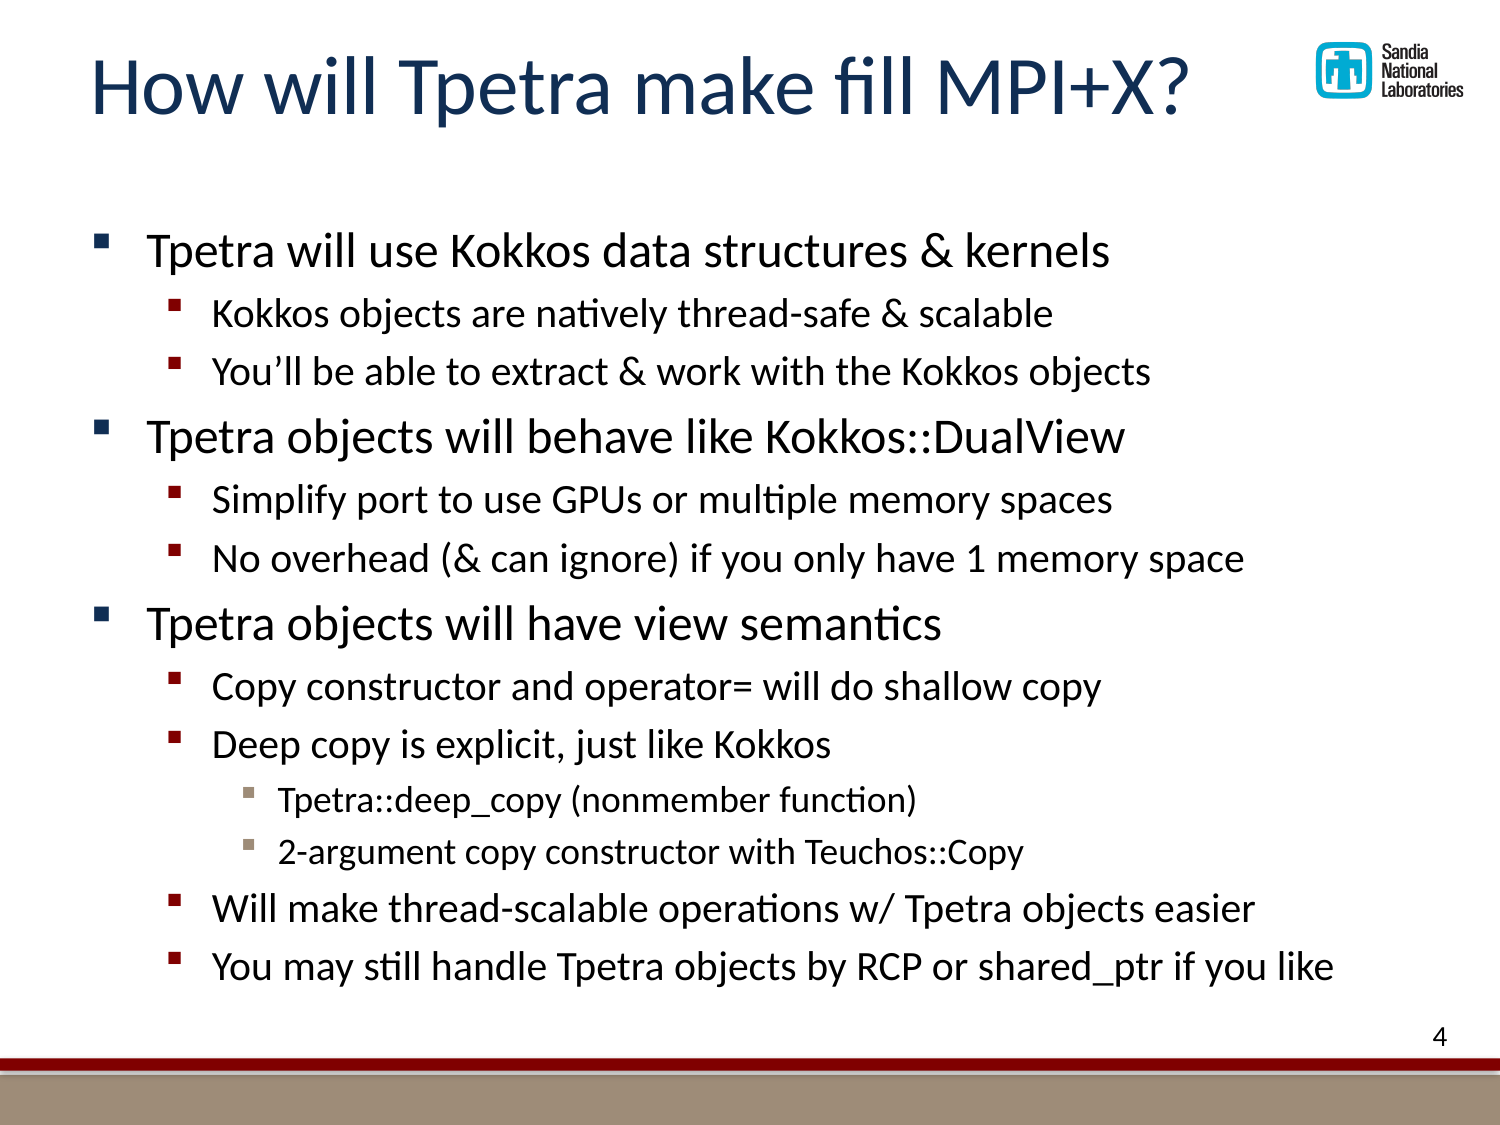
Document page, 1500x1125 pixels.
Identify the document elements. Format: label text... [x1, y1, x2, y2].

slide_number 3 [1362, 1009, 1463, 1072]
picture [1426, 37, 1467, 105]
title How will Tpetra make fill MPI+X? [74, 0, 1426, 163]
list Tpetra will use Kokkos data structures & kernels Kokkos objects are natively thread-safe & scalable You’ll be able to extract & work with the Kokkos objects Tpetra objects will behave like Kokkos::DualView Simplify port to use GPUs or multiple memory spaces No overhead (& can ignore) if you only have 1 memory space Tpetra objects will have view semantics Copy constructor and operator= will do shallow copy Deep copy is explicit, just like Kokkos Tpetra::deep_copy (nonmember function) 2-argument copy constructor with Teuchos::Copy Will make thread-scalable operations w/ Tpetra objects easier You may still handle Tpetra objects by RCP or shared_ptr if you like [74, 209, 1426, 1006]
